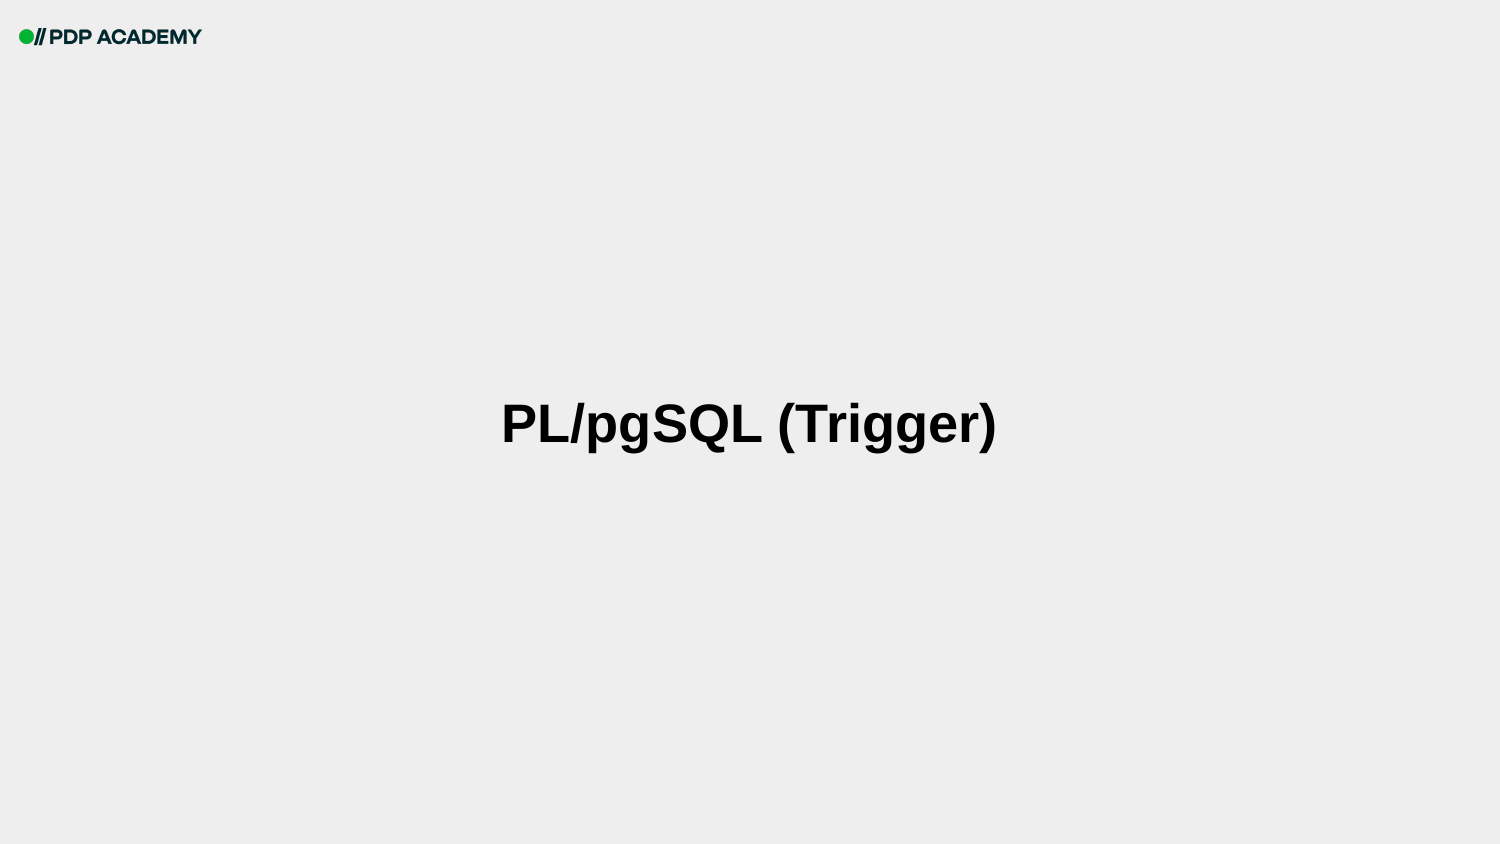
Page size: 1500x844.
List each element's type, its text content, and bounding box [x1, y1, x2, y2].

text_box PL/pgSQL (Trigger) [0, 373, 1500, 469]
picture [2, 0, 218, 78]
